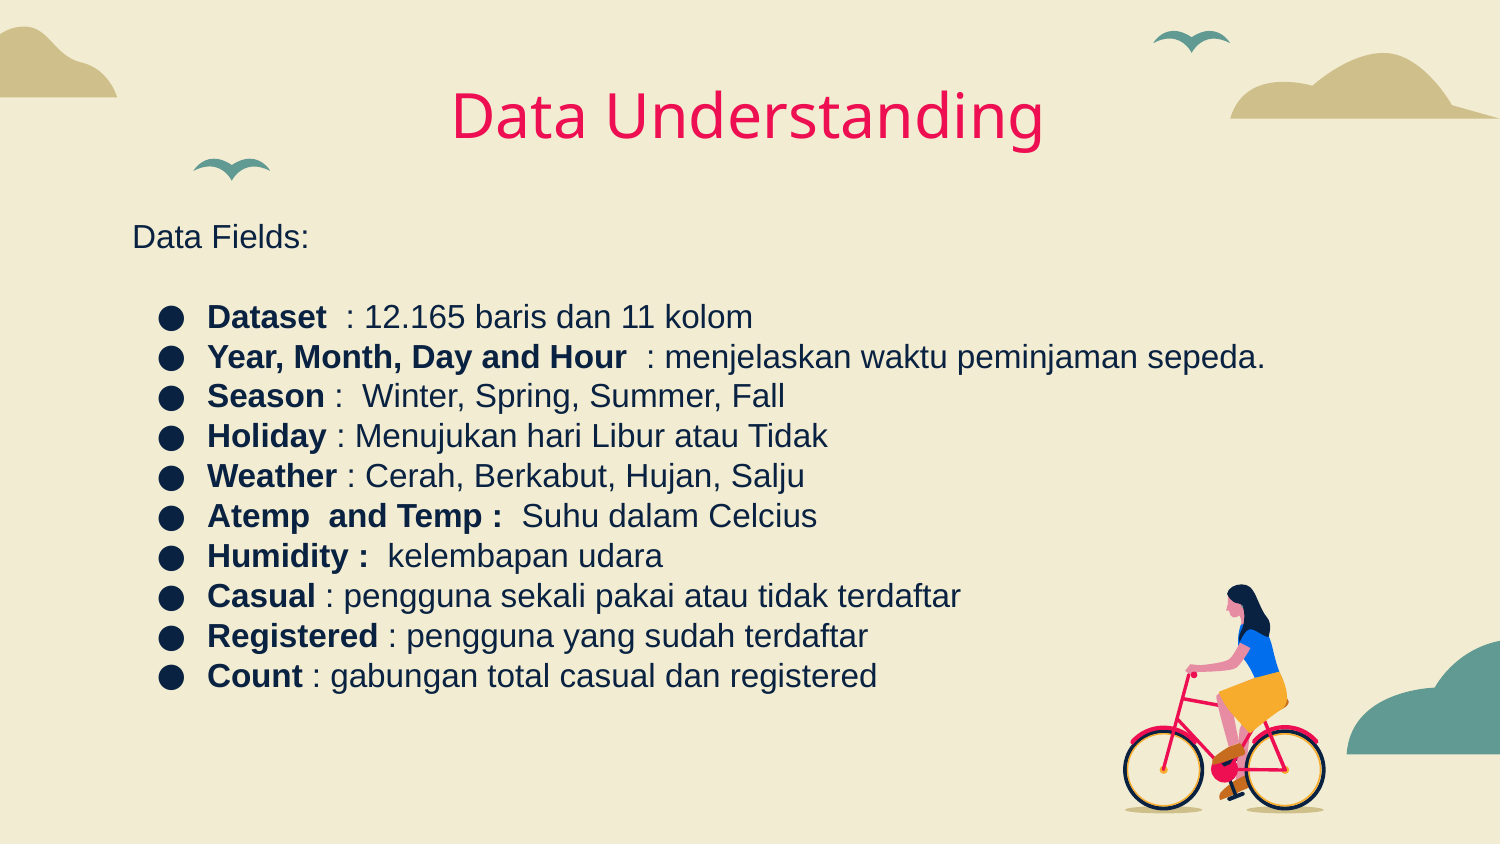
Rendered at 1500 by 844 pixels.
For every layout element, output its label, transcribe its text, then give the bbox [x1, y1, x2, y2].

title Data Understanding [116, 61, 1380, 140]
list Data Fields: Dataset : 12.165 baris dan 11 kolom Year, Month, Day and Hour : menjelaskan waktu peminjaman sepeda. Season : Winter, Spring, Summer, Fall Holiday : Menujukan hari Libur atau Tidak Weather : Cerah, Berkabut, Hujan, Salju Atemp and Temp : Suhu dalam Celcius Humidity : kelembapan udara Casual : pengguna sekali pakai atau tidak terdaftar Registered : pengguna yang sudah terdaftar Count : gabungan total casual dan registered [116, 200, 1380, 766]
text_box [1124, 584, 1324, 814]
